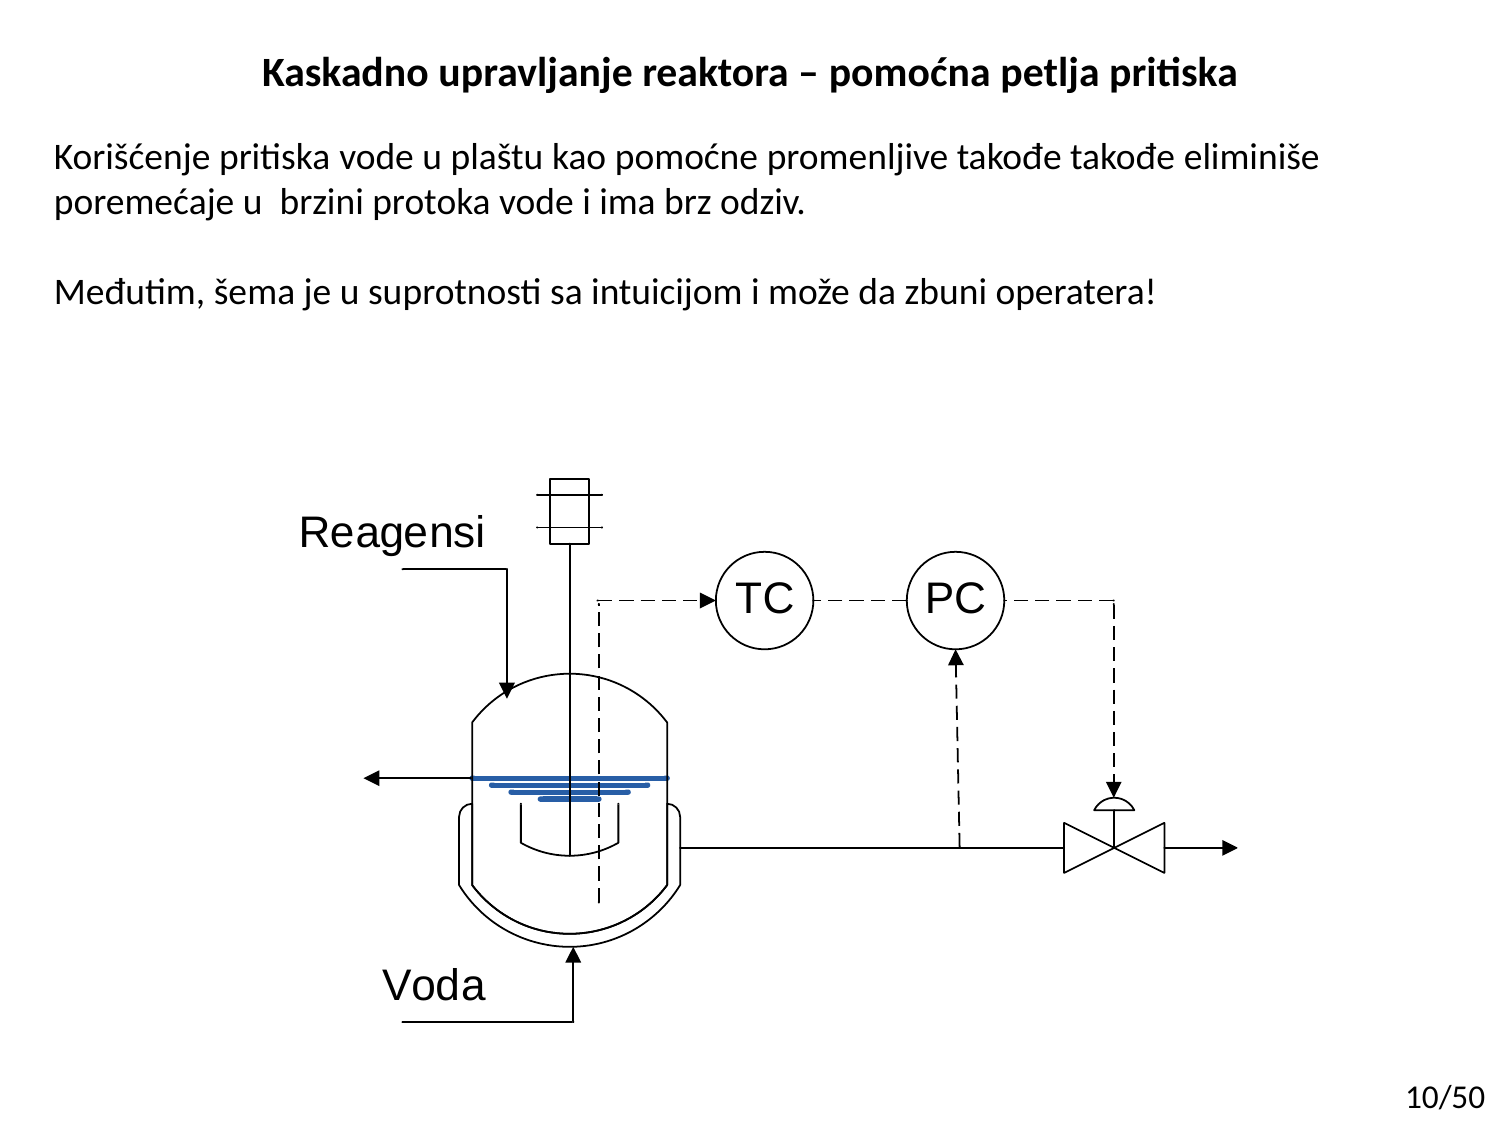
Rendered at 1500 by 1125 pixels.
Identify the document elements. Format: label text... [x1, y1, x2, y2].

slide_number 10/50 [1149, 1065, 1500, 1125]
text_box Kaskadno upravljanje reaktora – pomoćna petlja pritiska [0, 12, 1500, 103]
picture [273, 474, 1238, 1032]
text_box Korišćenje pritiska vode u plaštu kao pomoćne promenljive takođe takođe eliminiše poremećaje u brzini protoka vode i ima brz odziv. Međutim, šema je u suprotnosti sa intuicijom i može da zbuni operatera! [39, 124, 1461, 320]
